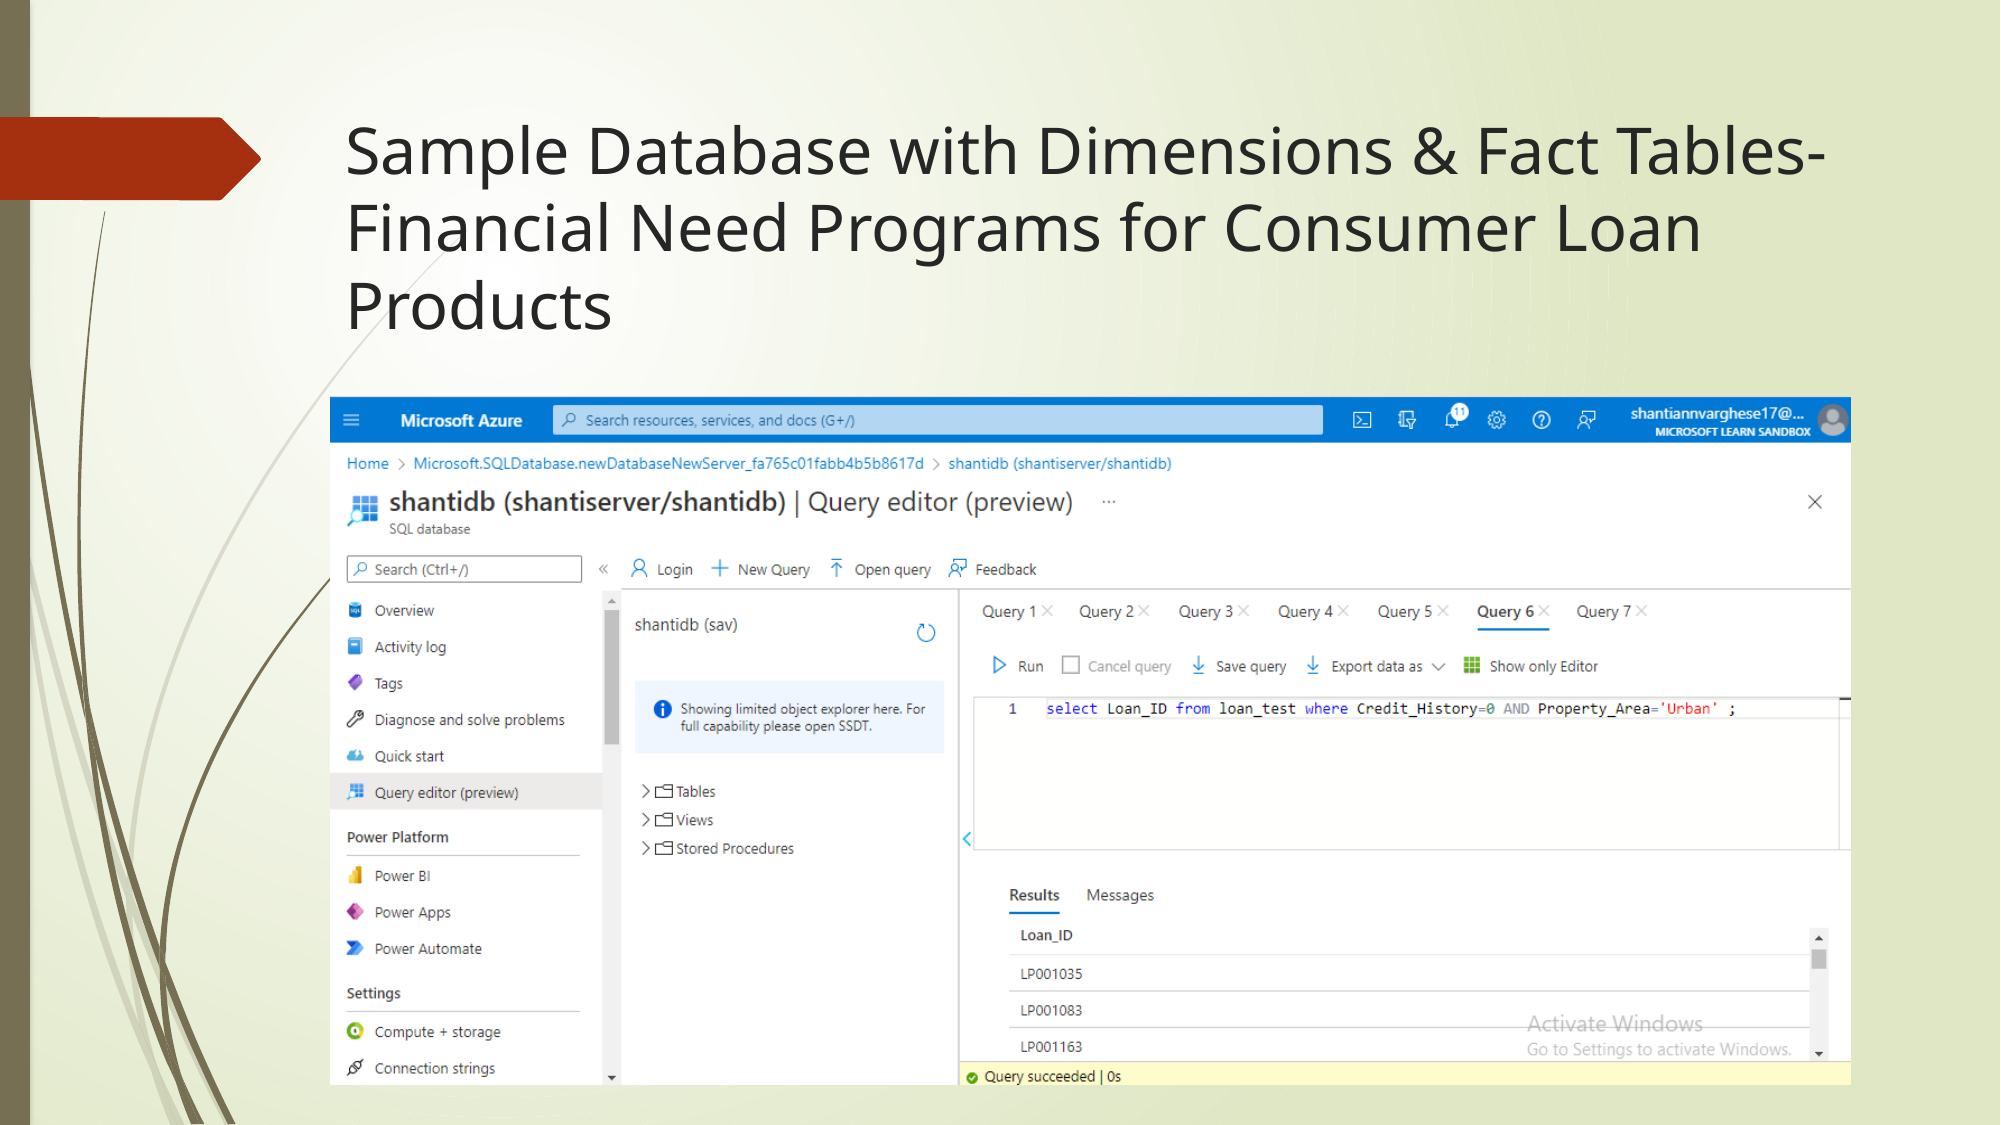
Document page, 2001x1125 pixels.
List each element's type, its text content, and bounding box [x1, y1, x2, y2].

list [330, 396, 1851, 1085]
title Sample Database with Dimensions & Fact Tables- Financial Need Programs for Consumer Loan Products [330, 102, 1888, 350]
